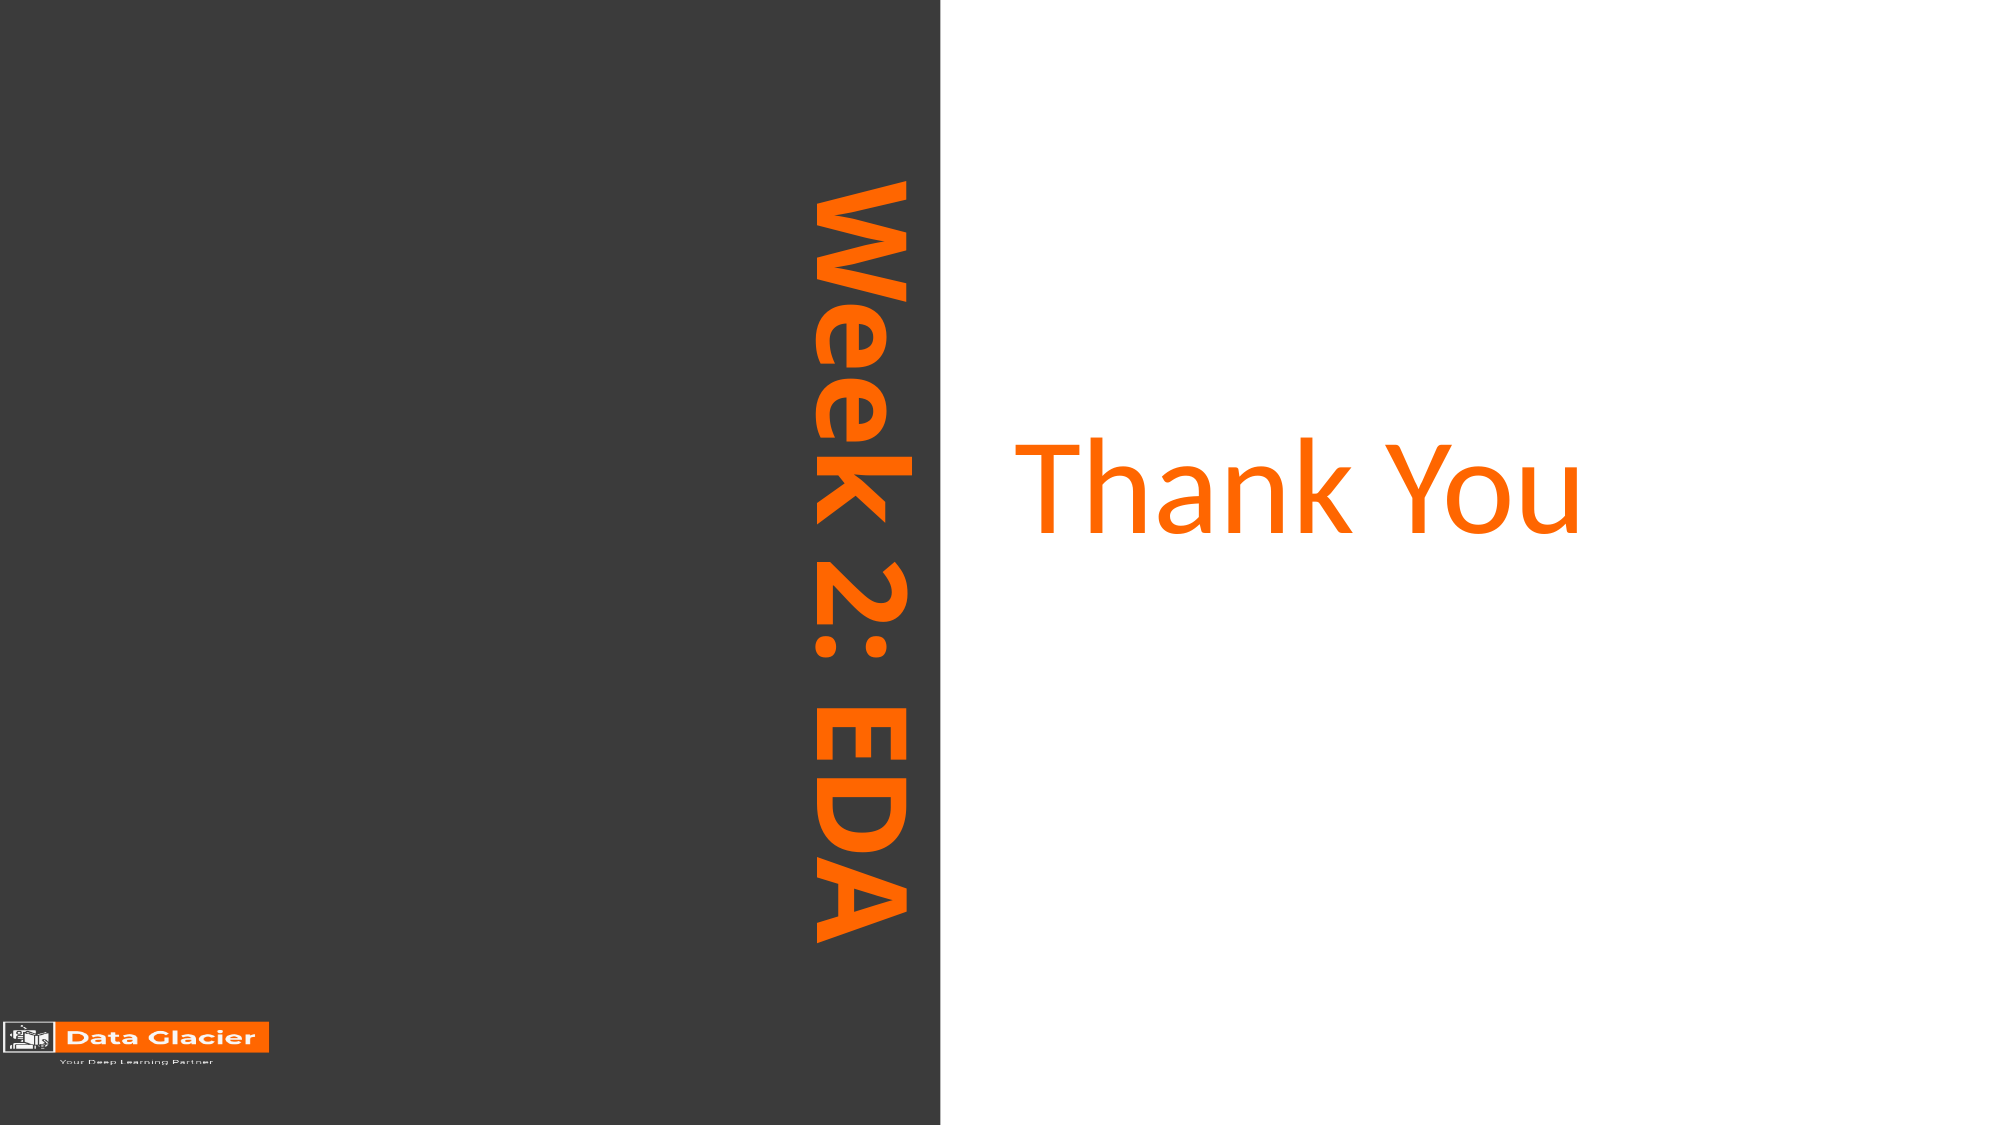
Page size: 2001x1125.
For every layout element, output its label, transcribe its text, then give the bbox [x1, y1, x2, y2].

title Week 2: EDA [0, 0, 941, 1125]
picture [0, 961, 272, 1125]
subtitle Thank You [845, 407, 1758, 679]
